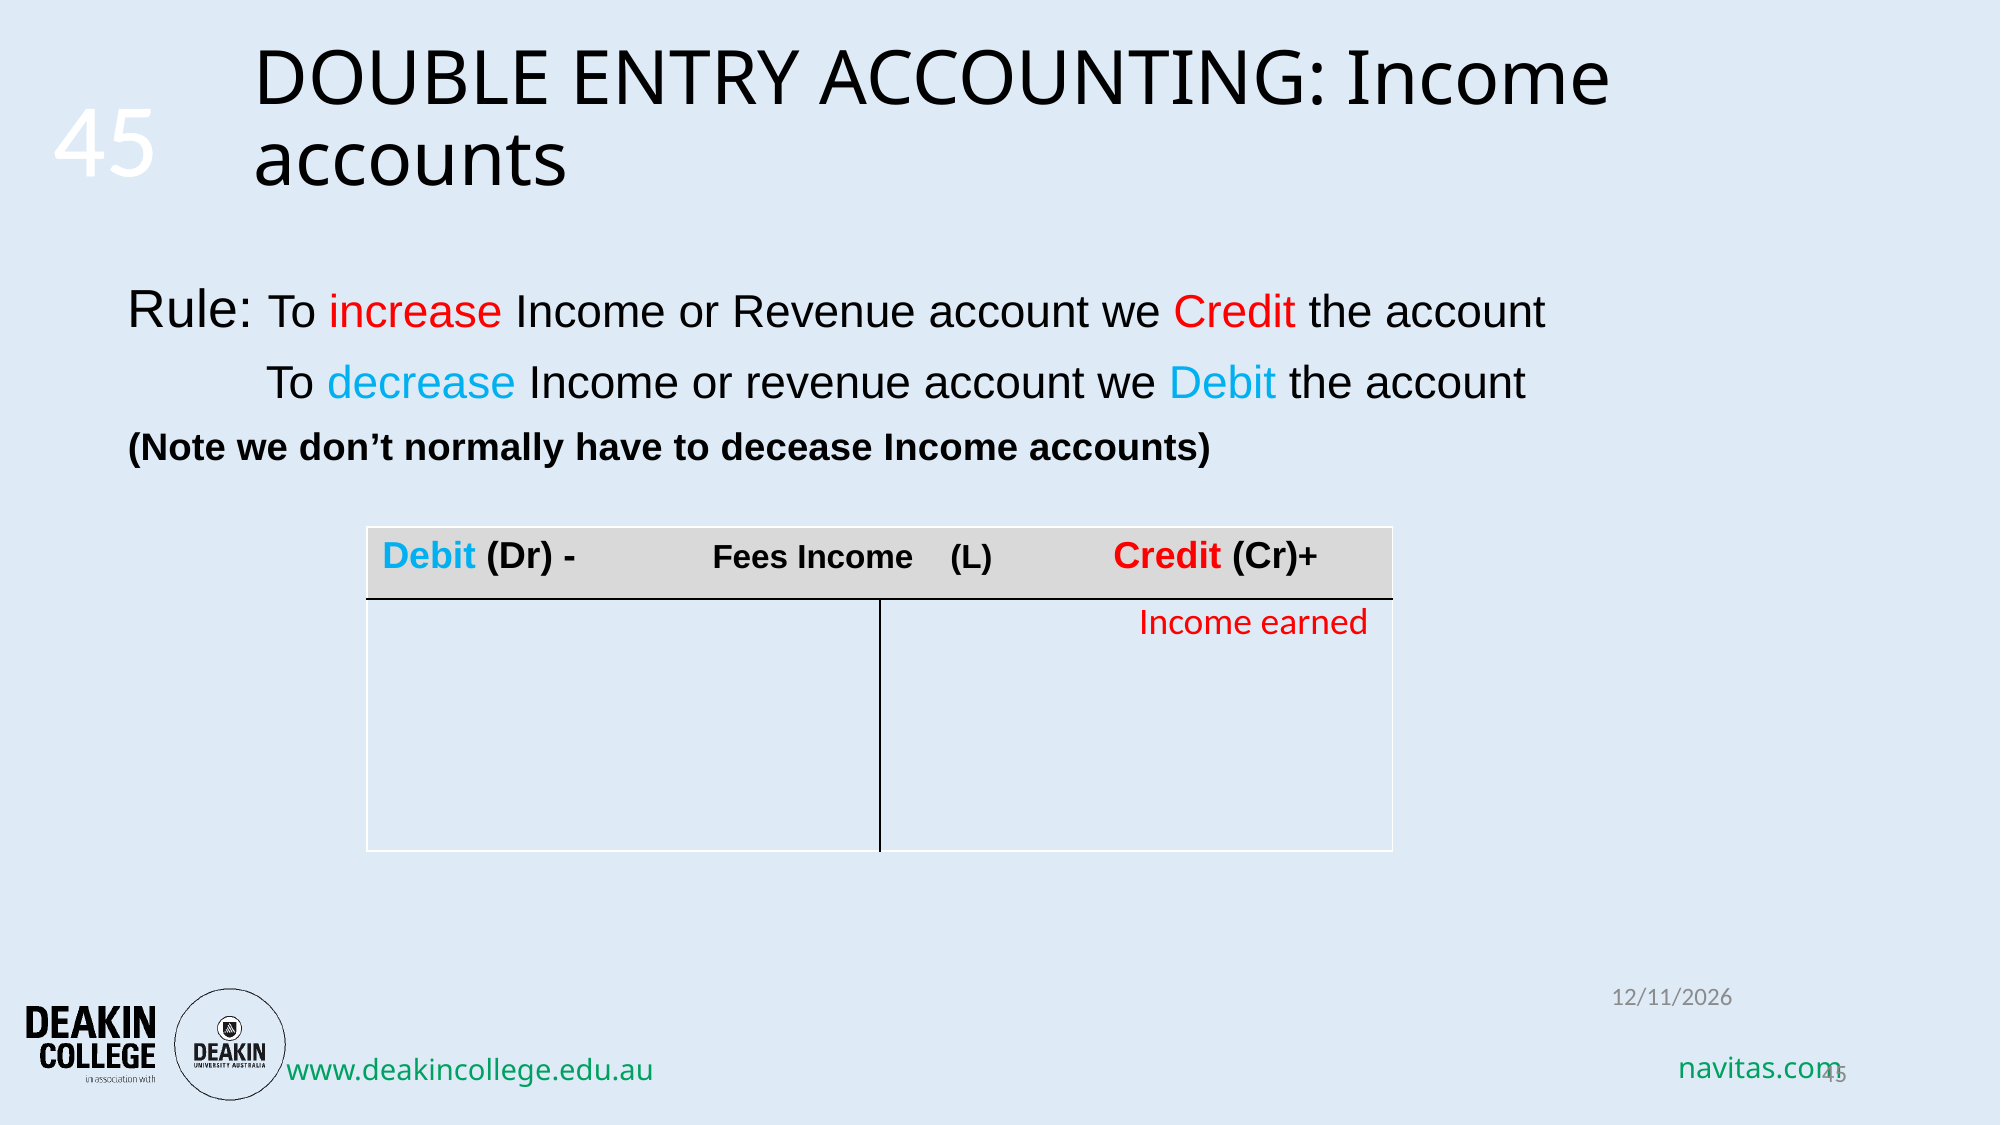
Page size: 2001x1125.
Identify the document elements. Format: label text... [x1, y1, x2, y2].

list Rule: To increase Income or Revenue account we Credit the account To decrease Income or revenue account we Debit the account (Note we don’t normally have to decease Income accounts) [112, 274, 1777, 477]
text_box 45 [38, 64, 188, 205]
footer [570, 1057, 1412, 1103]
picture [24, 986, 287, 1102]
table_cell Income earned [881, 600, 1392, 850]
title DOUBLE ENTRY ACCOUNTING: Income accounts [238, 18, 1898, 224]
table_cell [368, 600, 879, 850]
table_header Debit (Dr) - Fees Income (L) Credit (Cr)+ [368, 528, 1392, 598]
slide_number 45 [1412, 1042, 1863, 1103]
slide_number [1596, 965, 1784, 1025]
